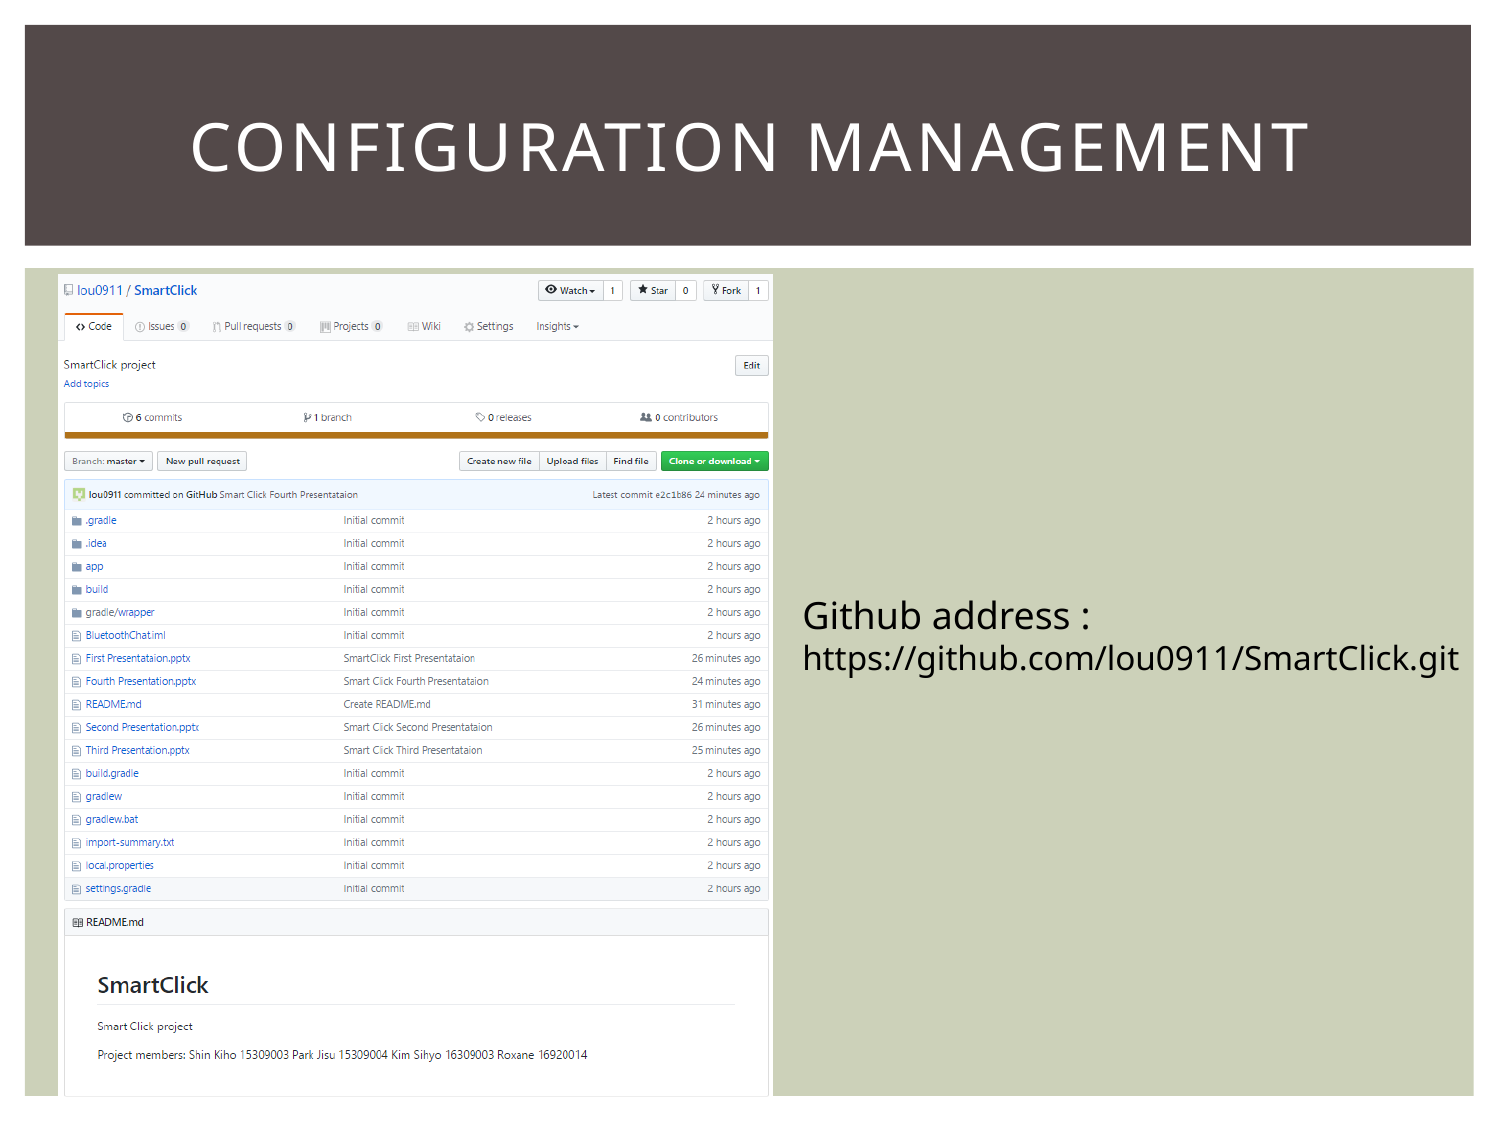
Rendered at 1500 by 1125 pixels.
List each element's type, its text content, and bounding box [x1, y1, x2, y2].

picture [57, 274, 773, 1097]
title configuration management [62, 58, 1438, 232]
text_box Github address : https://github.com/lou0911/SmartClick.git [787, 584, 1500, 685]
